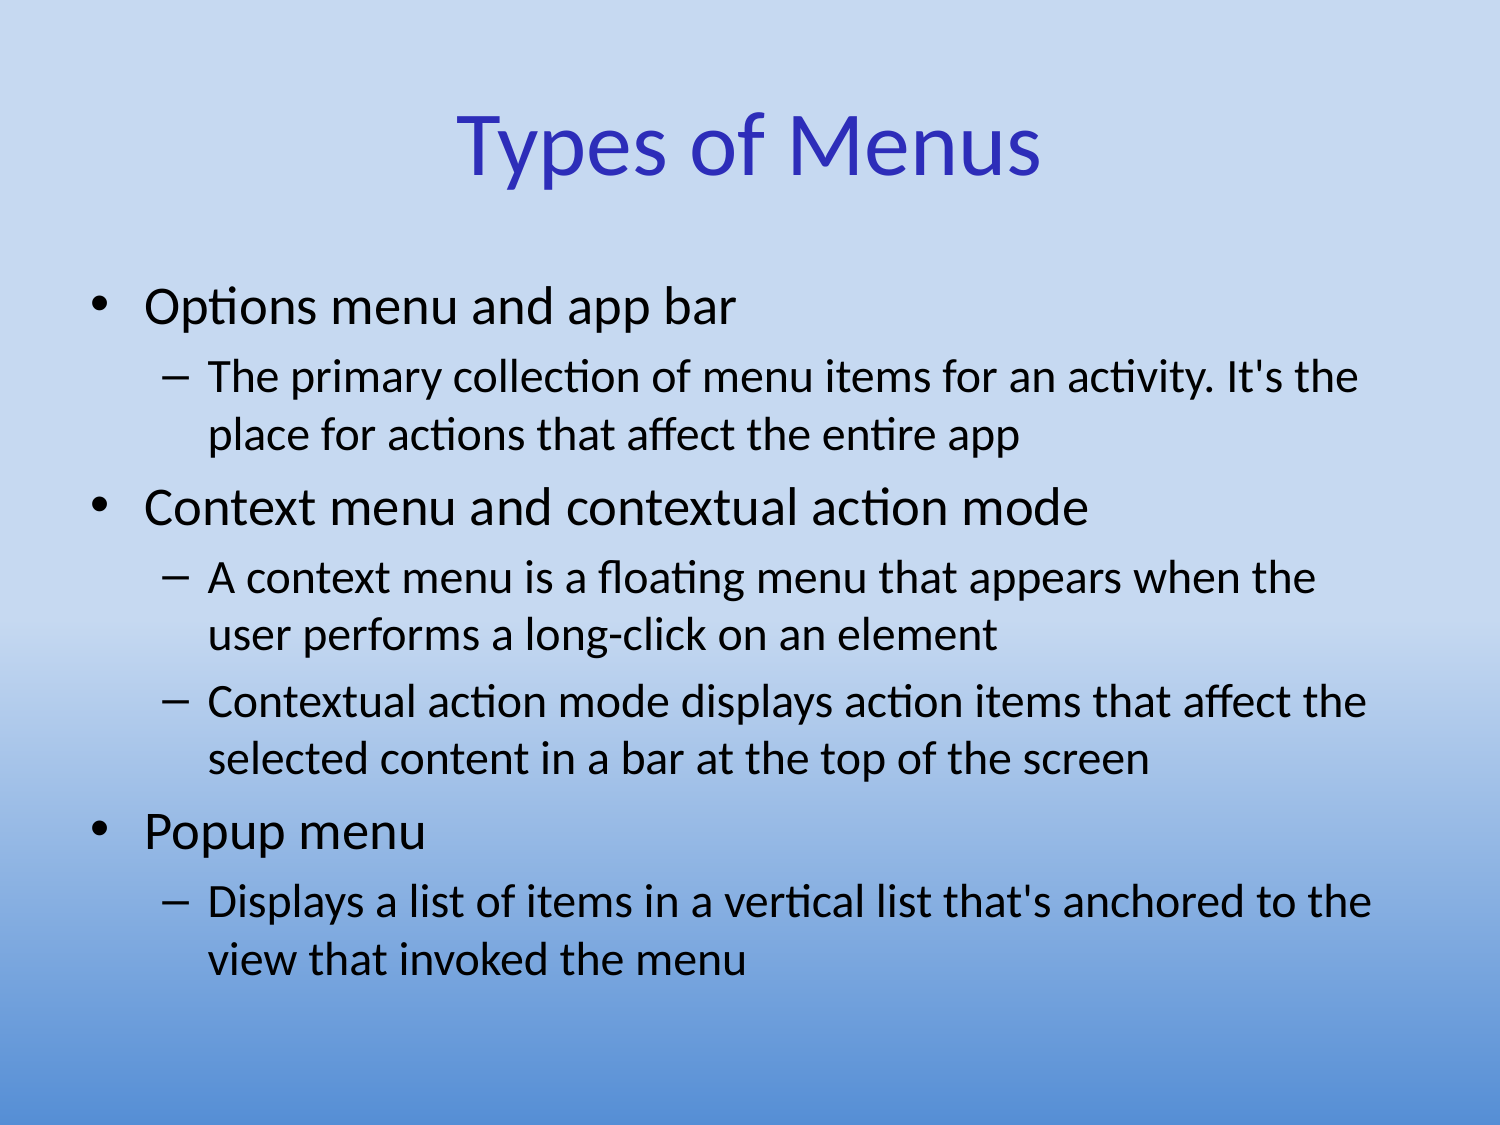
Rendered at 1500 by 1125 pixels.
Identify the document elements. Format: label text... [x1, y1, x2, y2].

list Options menu and app bar The primary collection of menu items for an activity. It's the place for actions that affect the entire app Context menu and contextual action mode A context menu is a floating menu that appears when the user performs a long-click on an element Contextual action mode displays action items that affect the selected content in a bar at the top of the screen Popup menu Displays a list of items in a vertical list that's anchored to the view that invoked the menu [75, 262, 1425, 1005]
title Types of Menus [75, 45, 1425, 233]
